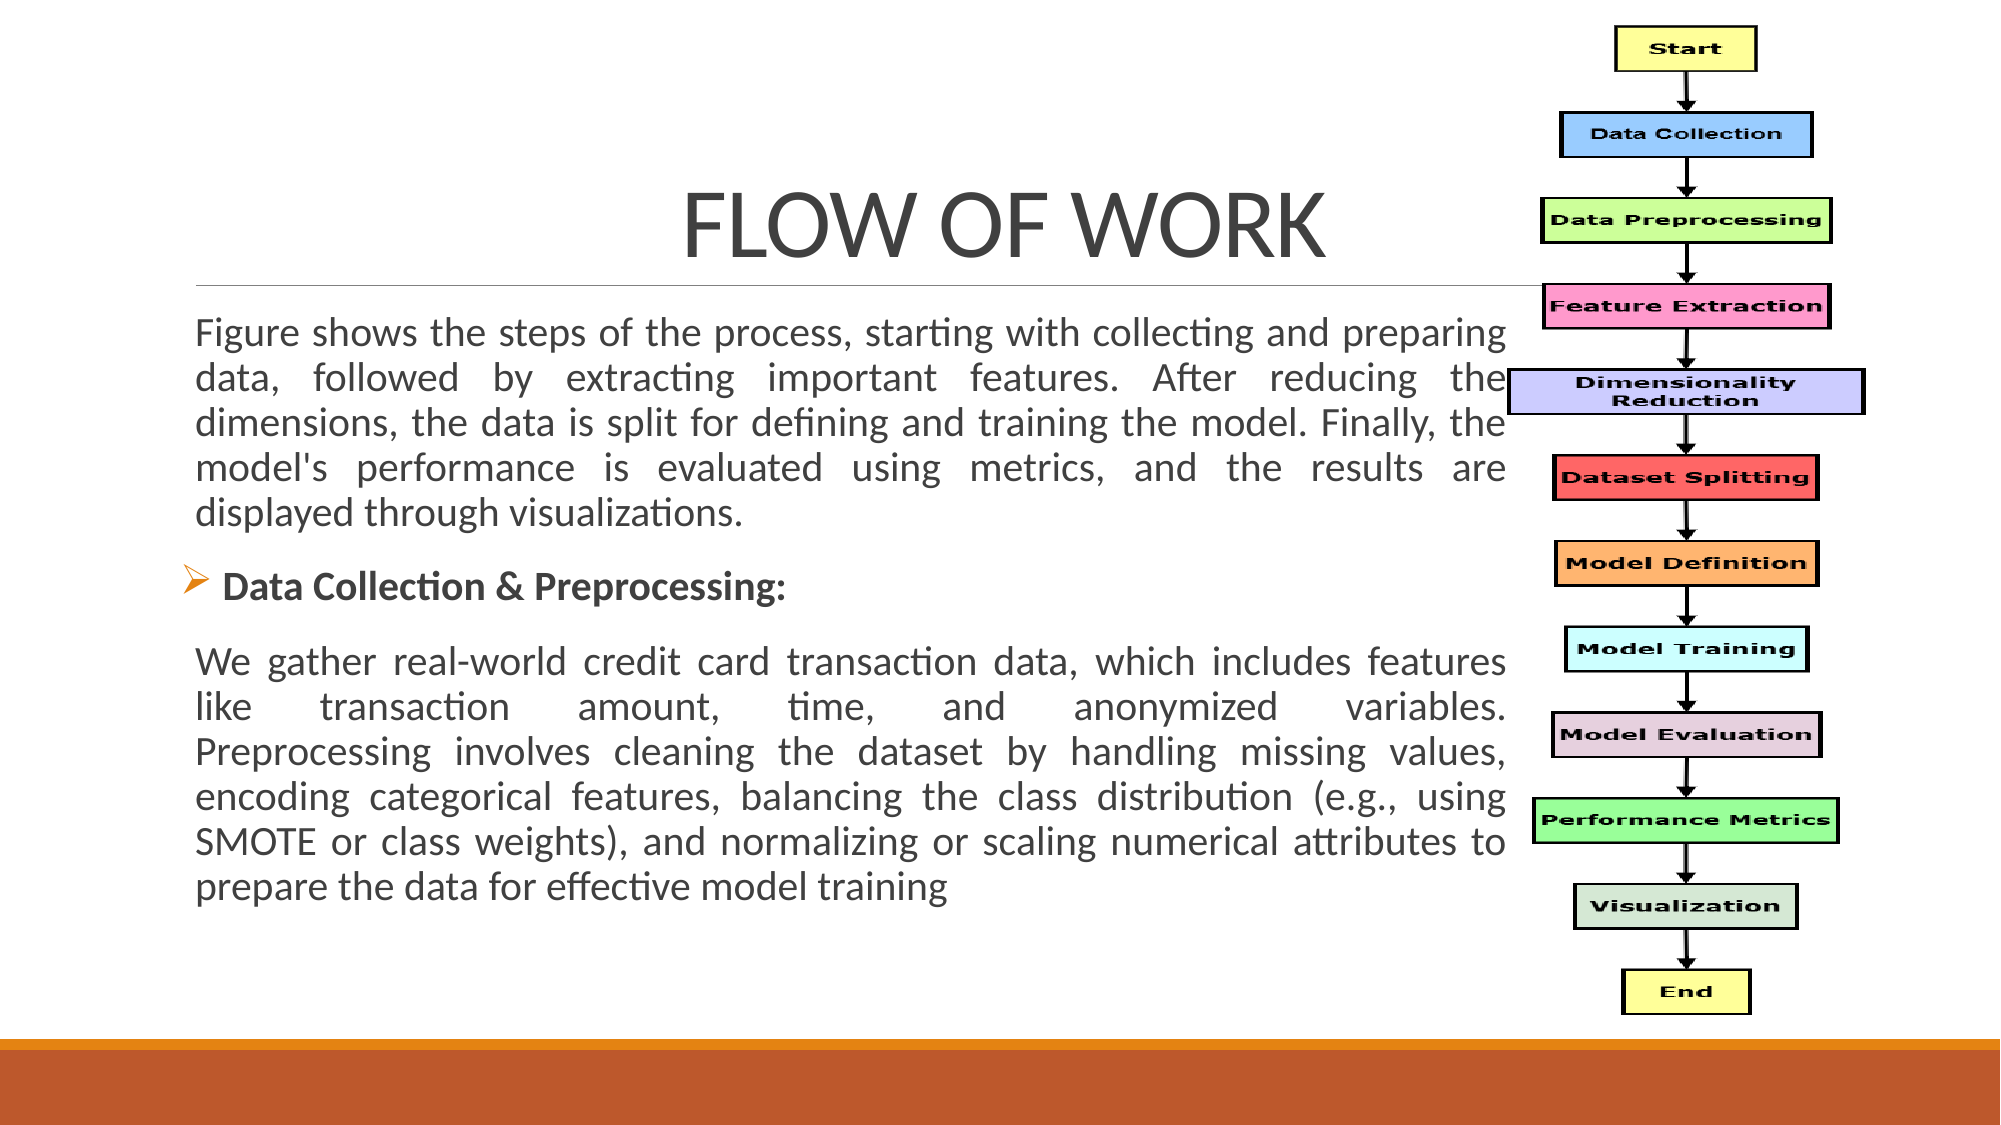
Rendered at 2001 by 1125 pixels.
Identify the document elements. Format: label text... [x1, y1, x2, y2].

picture [1506, 25, 1867, 1015]
list Figure shows the steps of the process, starting with collecting and preparing data, followed by extracting important features. After reducing the dimensions, the data is split for defining and training the model. Finally, the model's performance is evaluated using metrics, and the results are displayed through visualizations. Data Collection & Preprocessing: We gather real-world credit card transaction data, which includes features like transaction amount, time, and anonymized variables. Preprocessing involves cleaning the dataset by handling missing values, encoding categorical features, balancing the class distribution (e.g., using SMOTE or class weights), and normalizing or scaling numerical attributes to prepare the data for effective model training [180, 302, 1504, 963]
title FLOW OF WORK [180, 47, 1504, 285]
